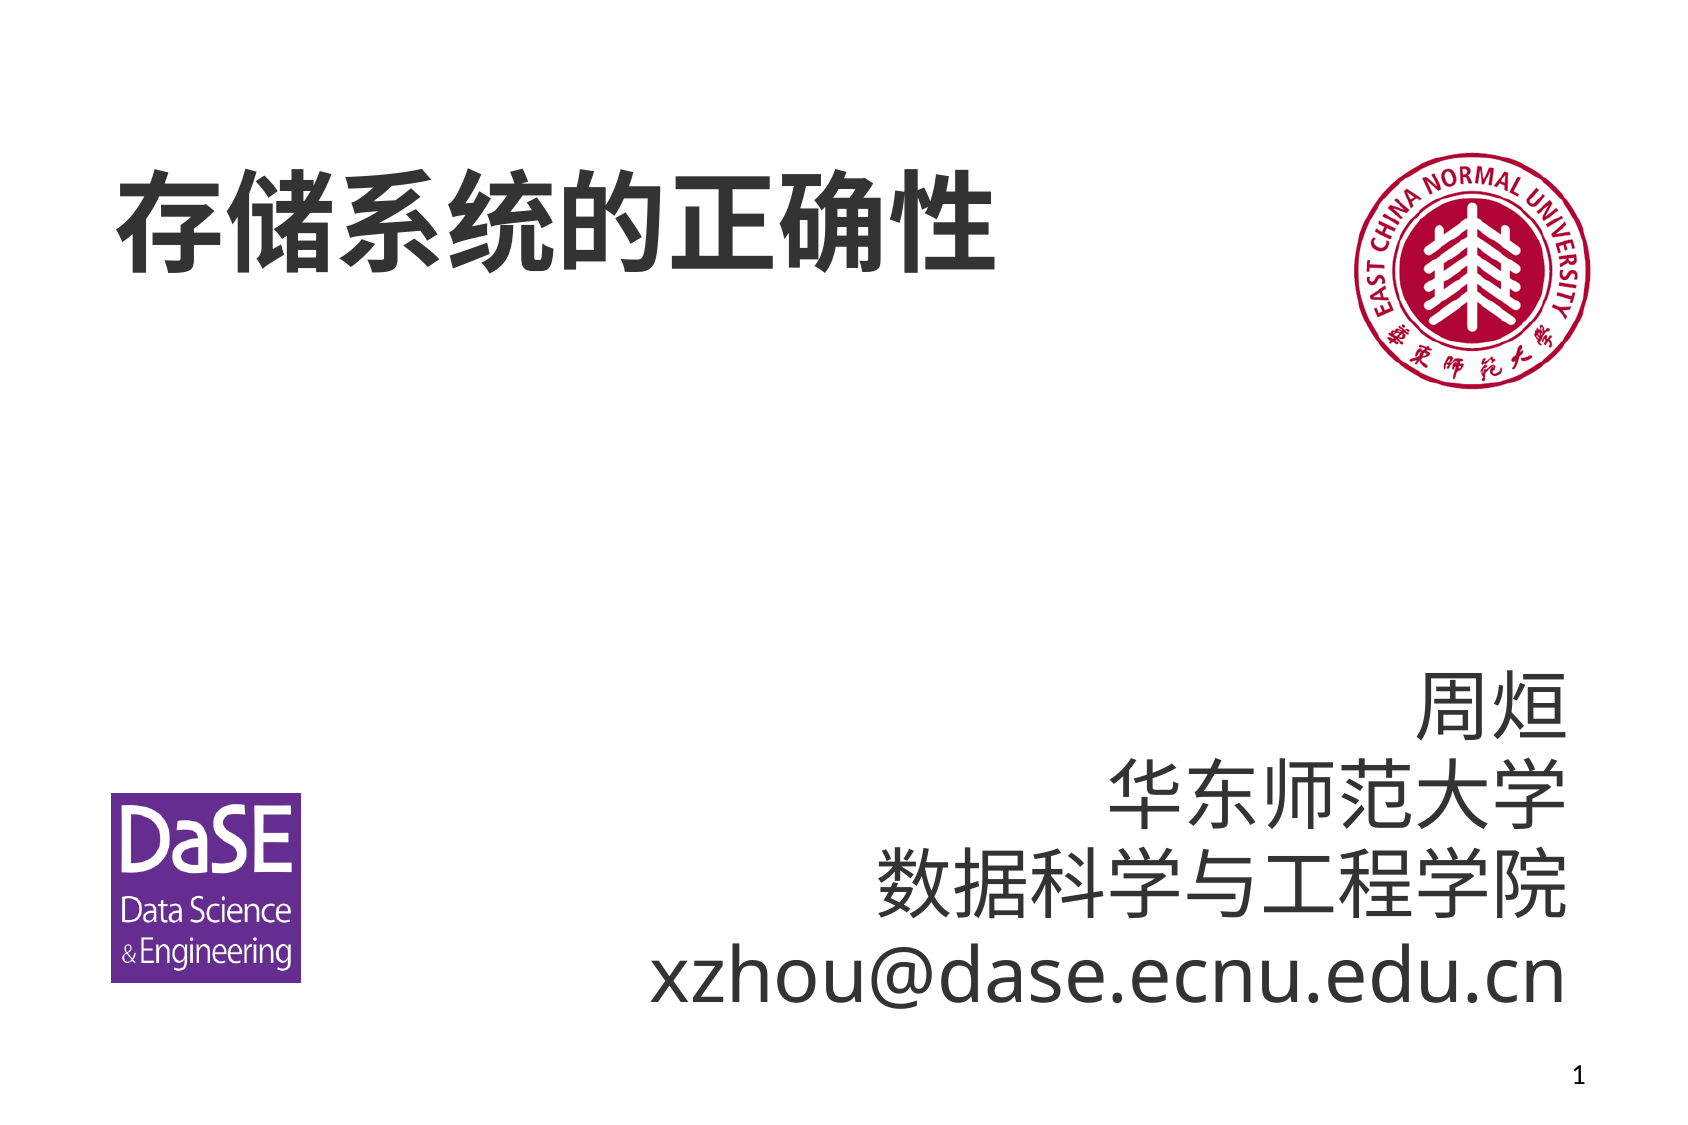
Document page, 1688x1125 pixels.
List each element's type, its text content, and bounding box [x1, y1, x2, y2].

picture [110, 793, 301, 984]
text_box 周烜 华东师范大学 数据科学与工程学院 xzhou@dase.ecnu.edu.cn [477, 462, 1600, 929]
slide_number 1 [1209, 1042, 1604, 1103]
text_box 存储系统的正确性 [84, 138, 1338, 1006]
picture [1337, 137, 1604, 404]
